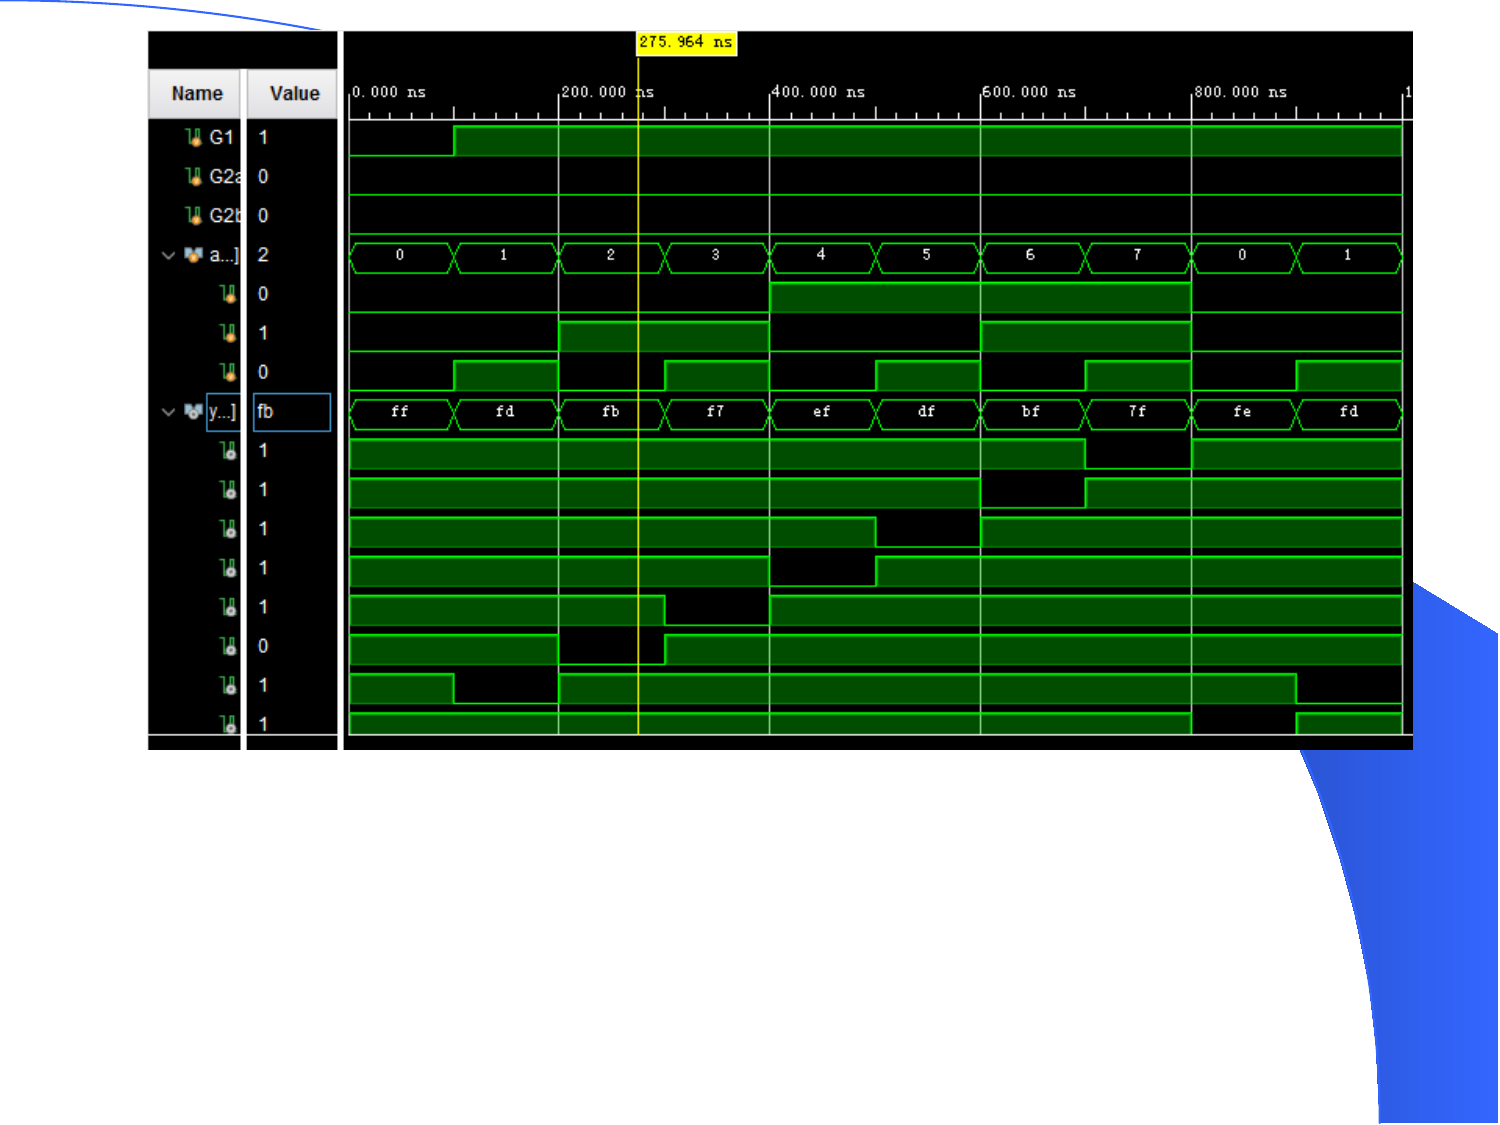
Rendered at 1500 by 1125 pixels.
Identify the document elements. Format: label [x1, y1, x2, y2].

picture [147, 30, 1414, 750]
